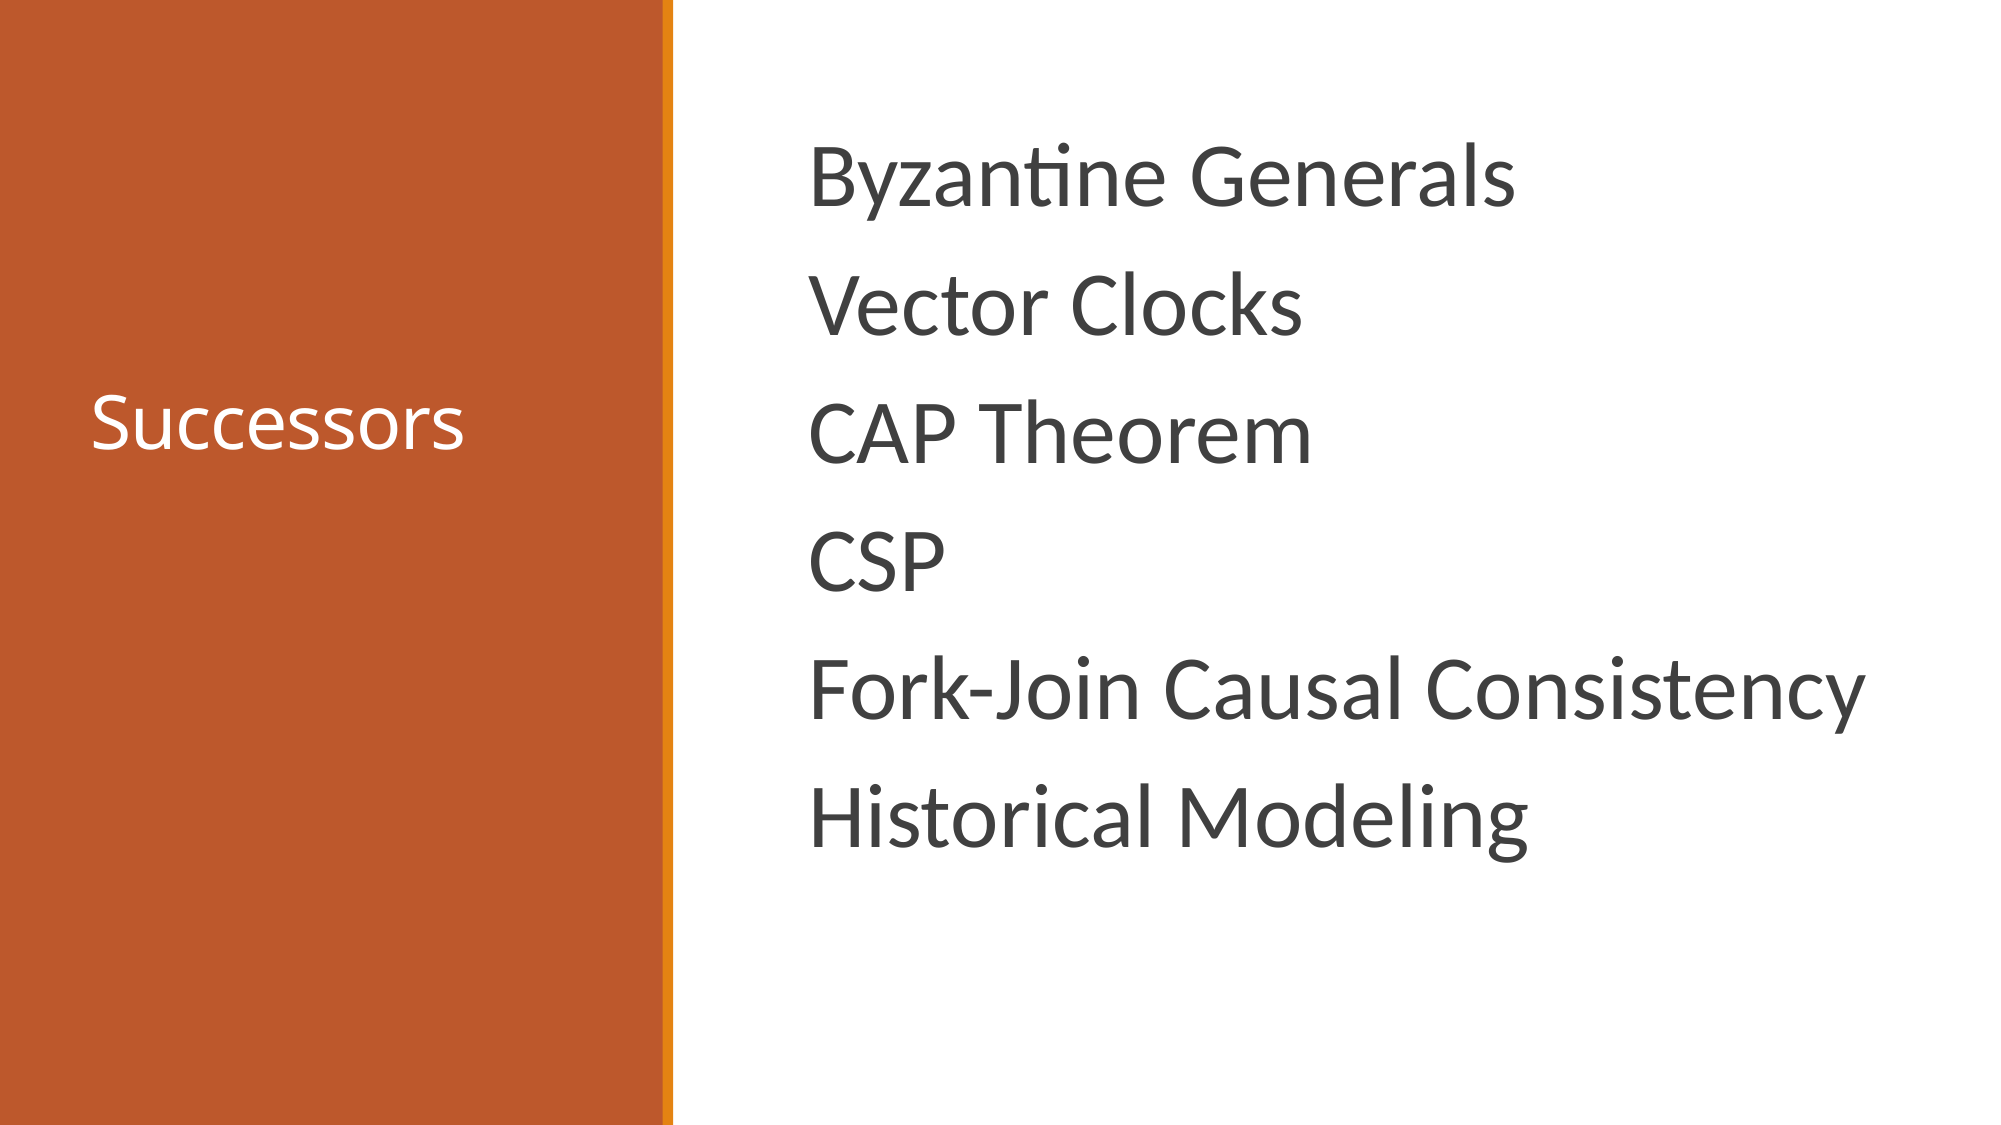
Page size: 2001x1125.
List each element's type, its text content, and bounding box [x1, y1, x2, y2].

list Byzantine Generals Vector Clocks CAP Theorem CSP Fork-Join Causal Consistency Historical Modeling [787, 120, 1903, 983]
title Successors [75, 97, 600, 473]
